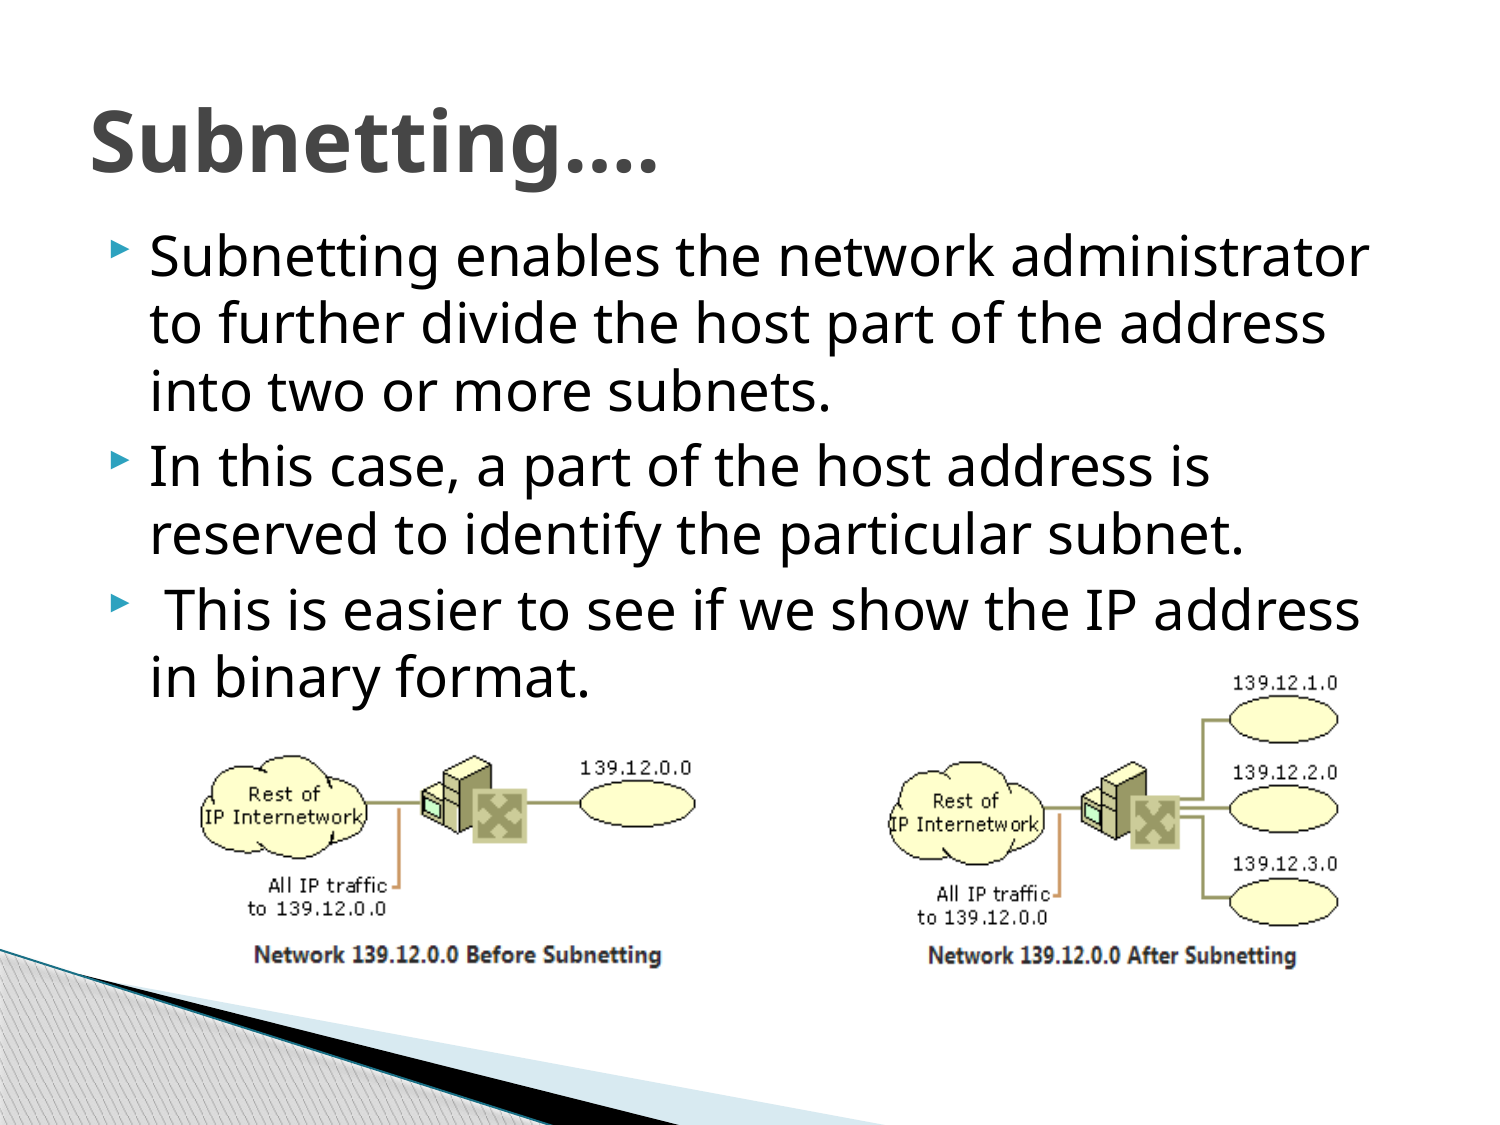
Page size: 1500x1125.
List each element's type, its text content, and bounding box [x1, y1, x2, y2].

title Subnetting…. [75, 45, 1425, 233]
picture [862, 649, 1378, 976]
list Subnetting enables the network administrator to further divide the host part of the address into two or more subnets. In this case, a part of the host address is reserved to identify the particular subnet. This is easier to see if we show the IP address in binary format. [75, 233, 1425, 955]
picture [187, 724, 752, 988]
